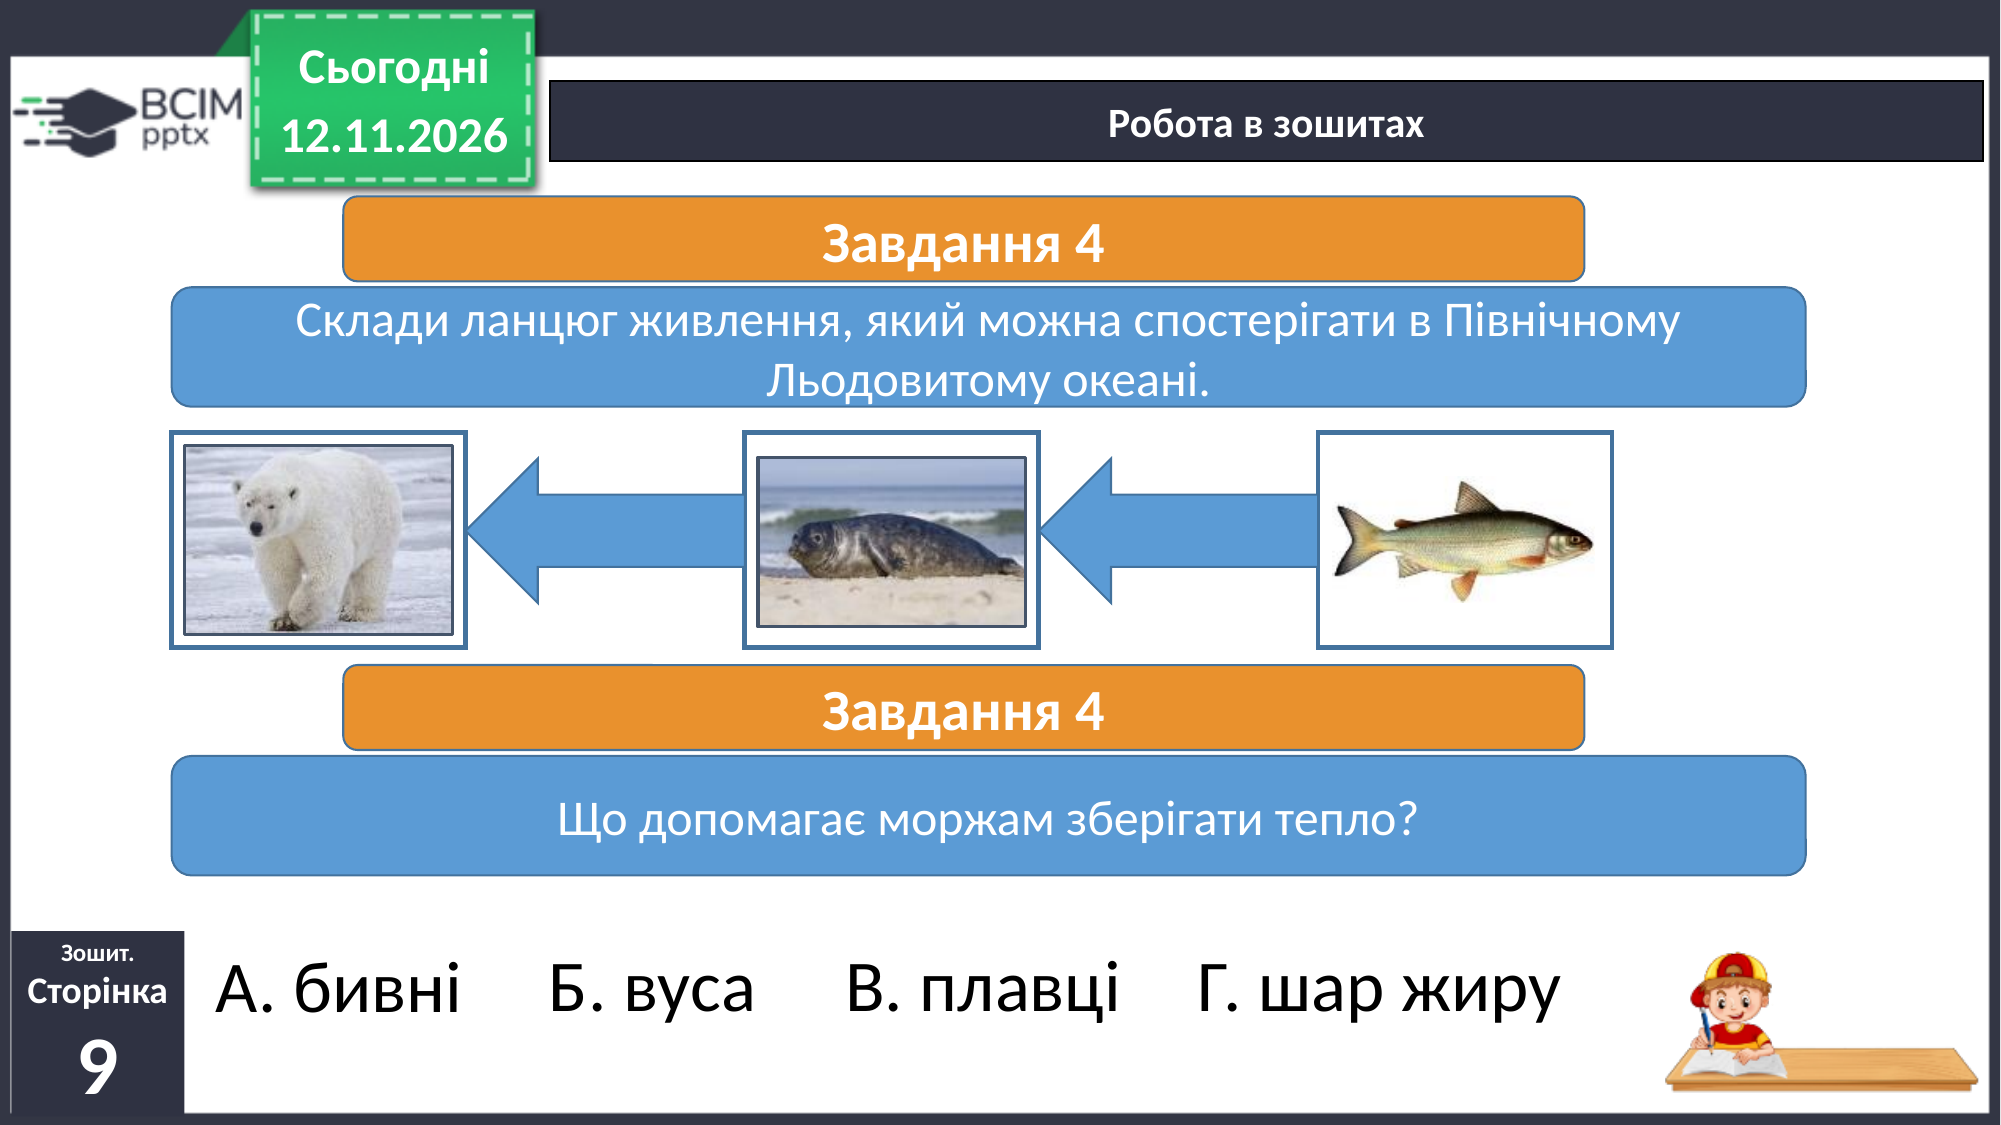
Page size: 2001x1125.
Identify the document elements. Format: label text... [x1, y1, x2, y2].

text_box Завдання 4 [342, 663, 1586, 752]
text_box [744, 431, 1040, 649]
text_box А. бивні [200, 931, 618, 1035]
text_box Робота в зошитах [549, 80, 1984, 162]
text_box Сьогодні [284, 26, 535, 101]
picture [0, 0, 2001, 1125]
text_box 25.01.2022 [263, 101, 524, 164]
text_box Г. шар жиру [1182, 931, 1600, 1034]
text_box Зошит. Сторінка 9 [10, 930, 185, 1118]
text_box Завдання 4 [342, 195, 1586, 283]
text_box [1037, 456, 1320, 606]
text_box Що допомагає моржам зберігати тепло? [170, 754, 1807, 877]
text_box Б. вуса [534, 931, 830, 1034]
text_box [171, 431, 467, 649]
text_box В. плавці [830, 931, 1182, 1034]
text_box Склади ланцюг живлення, який можна спостерігати в Північному Льодовитому океані. [170, 286, 1807, 408]
text_box [464, 456, 746, 606]
text_box [1317, 431, 1613, 649]
